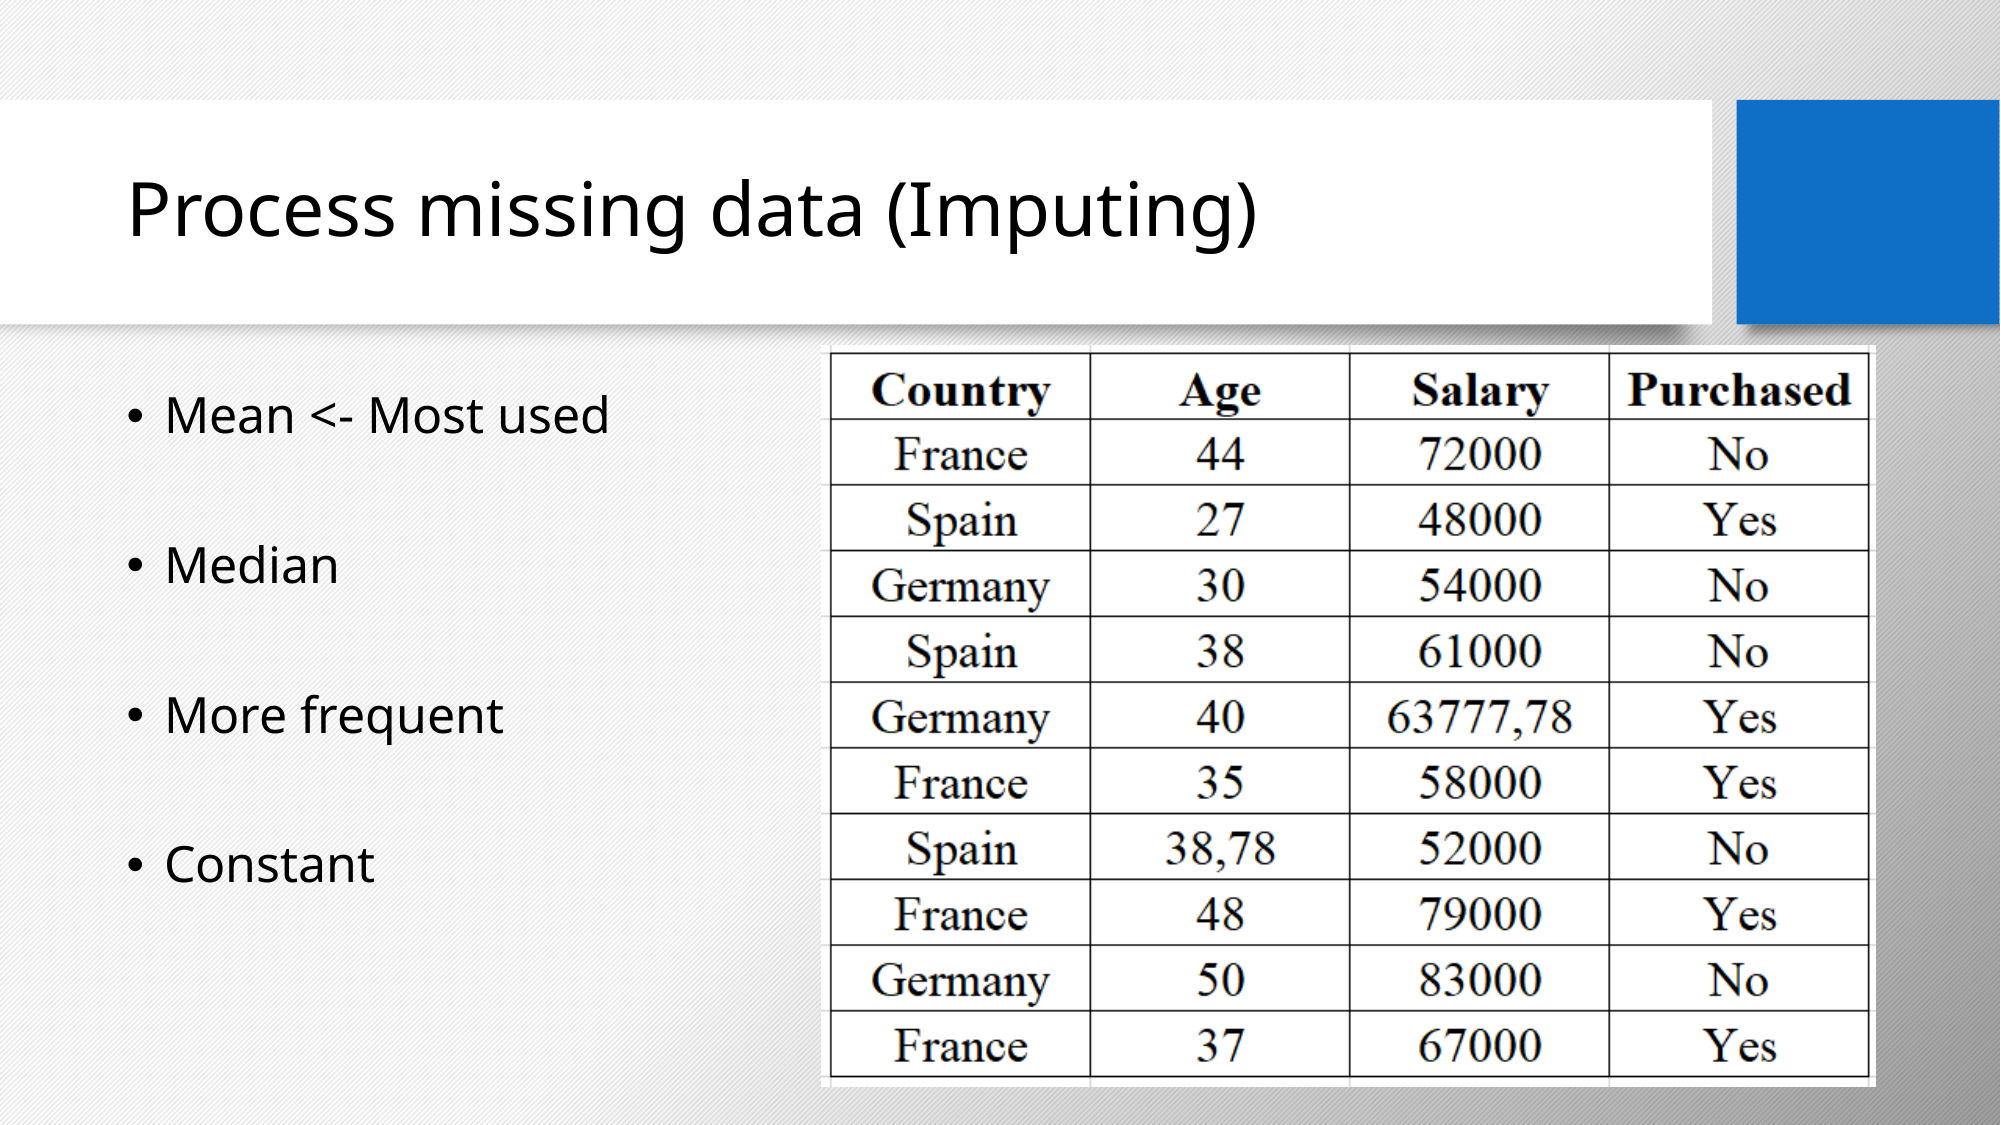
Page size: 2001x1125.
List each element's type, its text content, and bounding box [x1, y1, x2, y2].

picture [0, 325, 2000, 1087]
list Mean <- Most used Median More frequent Constant [111, 383, 821, 974]
title Process missing data (Imputing) [111, 123, 1689, 301]
